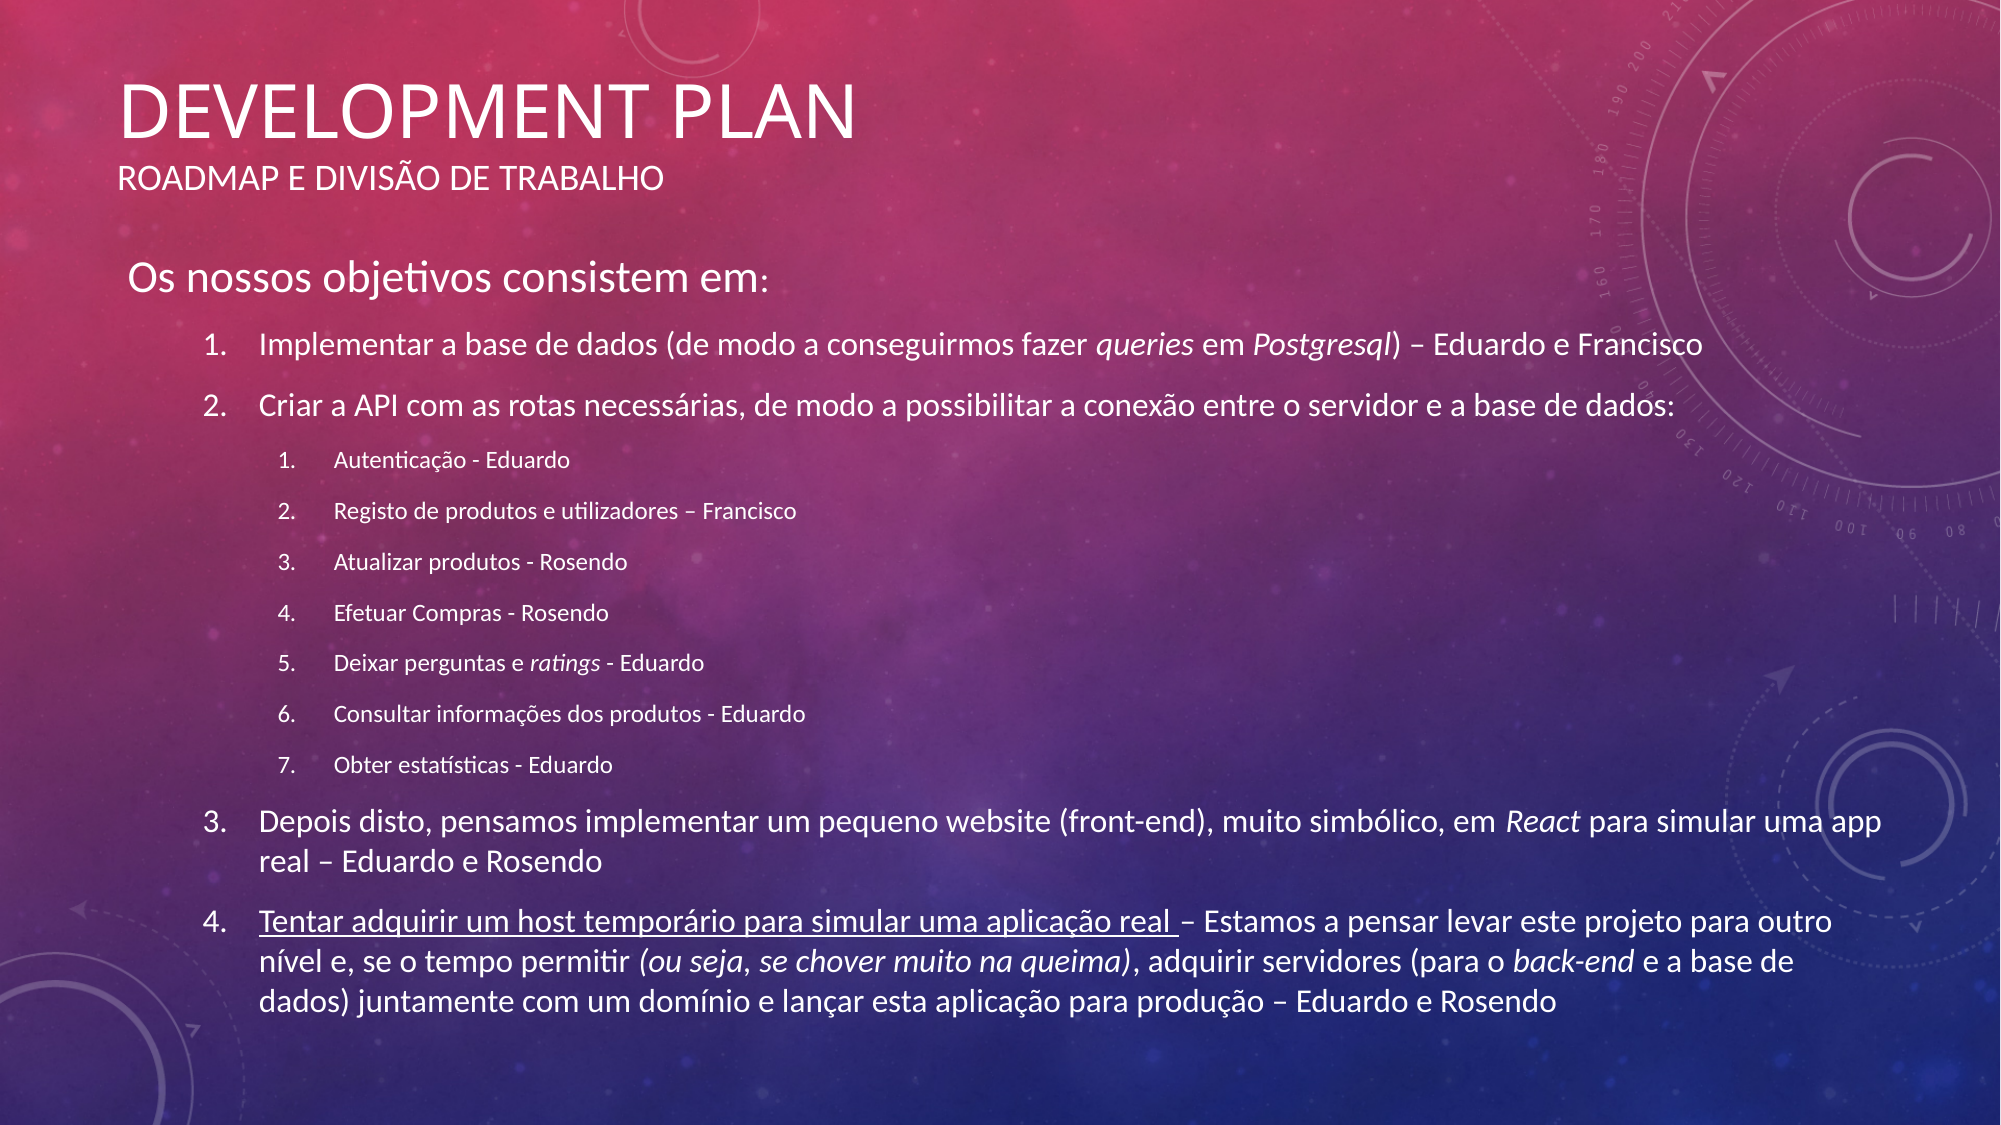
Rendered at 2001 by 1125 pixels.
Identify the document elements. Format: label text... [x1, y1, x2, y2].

picture [0, 0, 2001, 1125]
text_box ROADMAP E DIVISÃO DE TRABALHO [102, 145, 1059, 251]
title Development plan [102, 35, 1765, 181]
list Os nossos objetivos consistem em: Implementar a base de dados (de modo a conseguirmos fazer queries em Postgresql) – Eduardo e Francisco Criar a API com as rotas necessárias, de modo a possibilitar a conexão entre o servidor e a base de dados: Autenticação - Eduardo Registo de produtos e utilizadores – Francisco Atualizar produtos - Rosendo Efetuar Compras - Rosendo Deixar perguntas e ratings - Eduardo Consultar informações dos produtos - Eduardo Obter estatísticas - Eduardo Depois disto, pensamos implementar um pequeno website (front-end), muito simbólico, em React para simular uma app real – Eduardo e Rosendo Tentar adquirir um host temporário para simular uma aplicação real – Estamos a pensar levar este projeto para outro nível e, se o tempo permitir (ou seja, se chover muito na queima), adquirir servidores (para o back-end e a base de dados) juntamente com um domínio e lançar esta aplicação para produção – Eduardo e Rosendo [112, 218, 1898, 1048]
